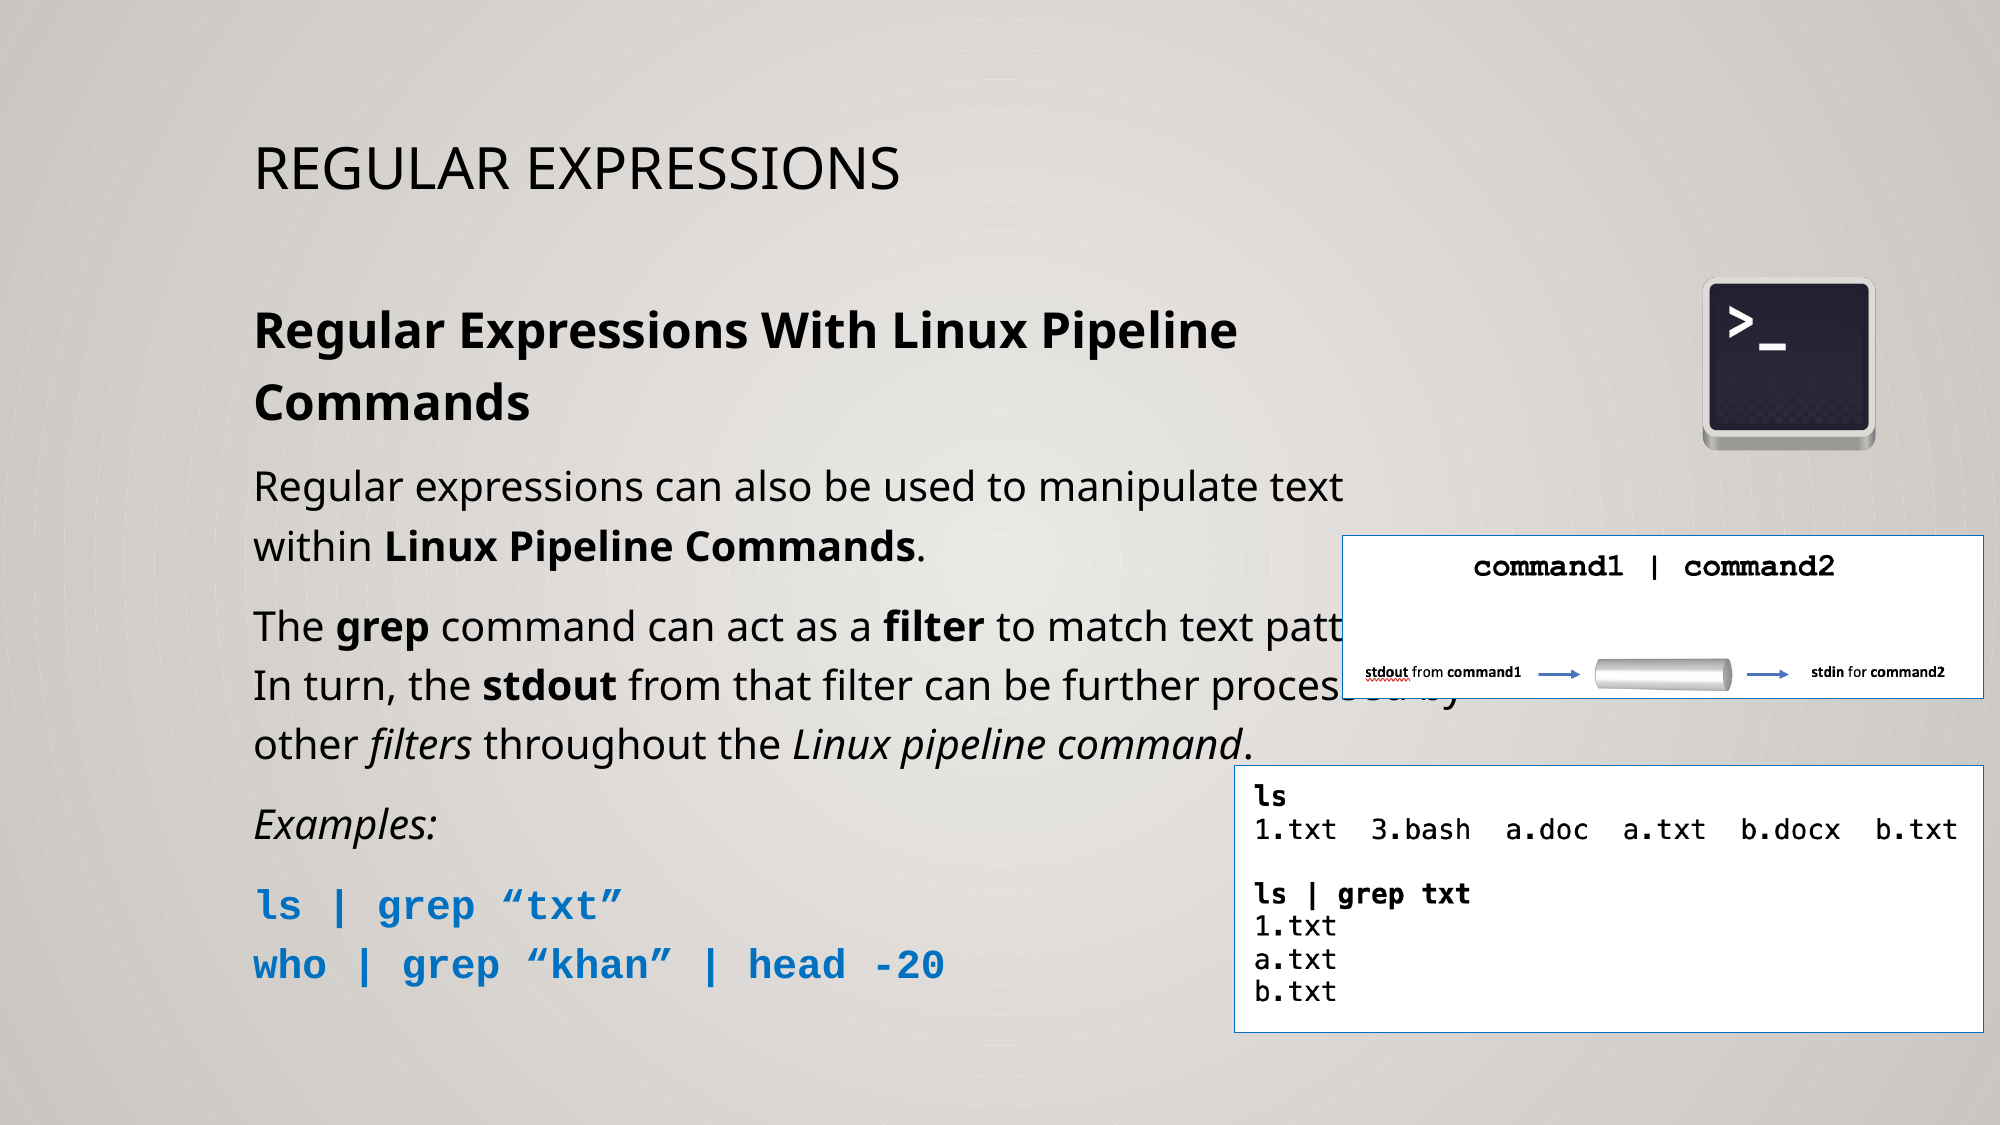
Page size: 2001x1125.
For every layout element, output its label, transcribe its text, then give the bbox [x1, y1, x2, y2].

list Regular Expressions With Linux Pipeline Commands Regular expressions can also be used to manipulate text within Linux Pipeline Commands. The grep command can act as a filter to match text patterns. In turn, the stdout from that filter can be further processed by other filters throughout the Linux pipeline command. Examples: ls | grep “txt” who | grep “khan” | head -20 [238, 279, 1500, 1061]
picture [1683, 257, 1896, 470]
picture [1342, 535, 1984, 699]
title Regular Expressions [238, 131, 1814, 305]
picture [1233, 764, 1984, 1033]
